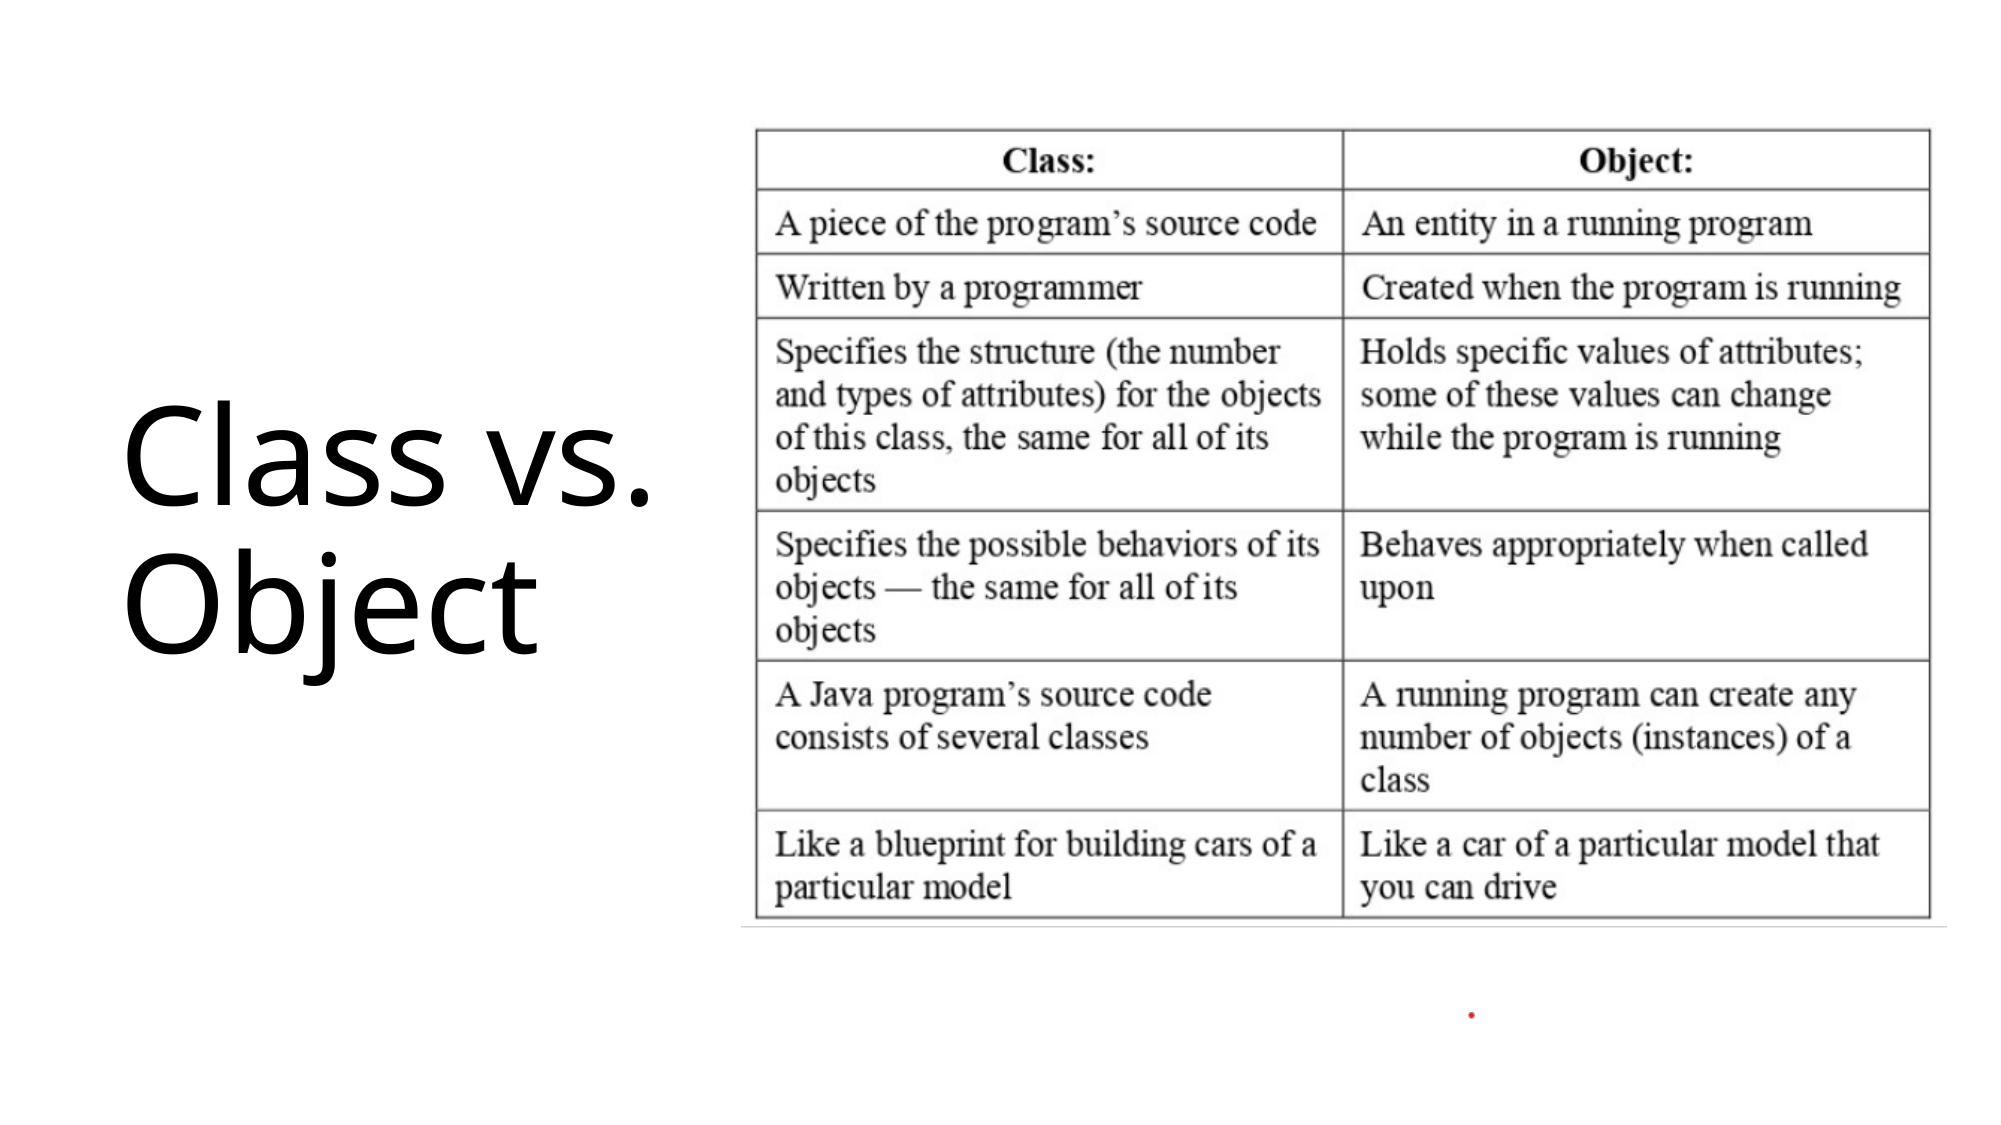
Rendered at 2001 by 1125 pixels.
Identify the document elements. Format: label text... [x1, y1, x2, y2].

picture [740, 117, 1948, 1020]
title Class vs. Object [104, 104, 691, 692]
